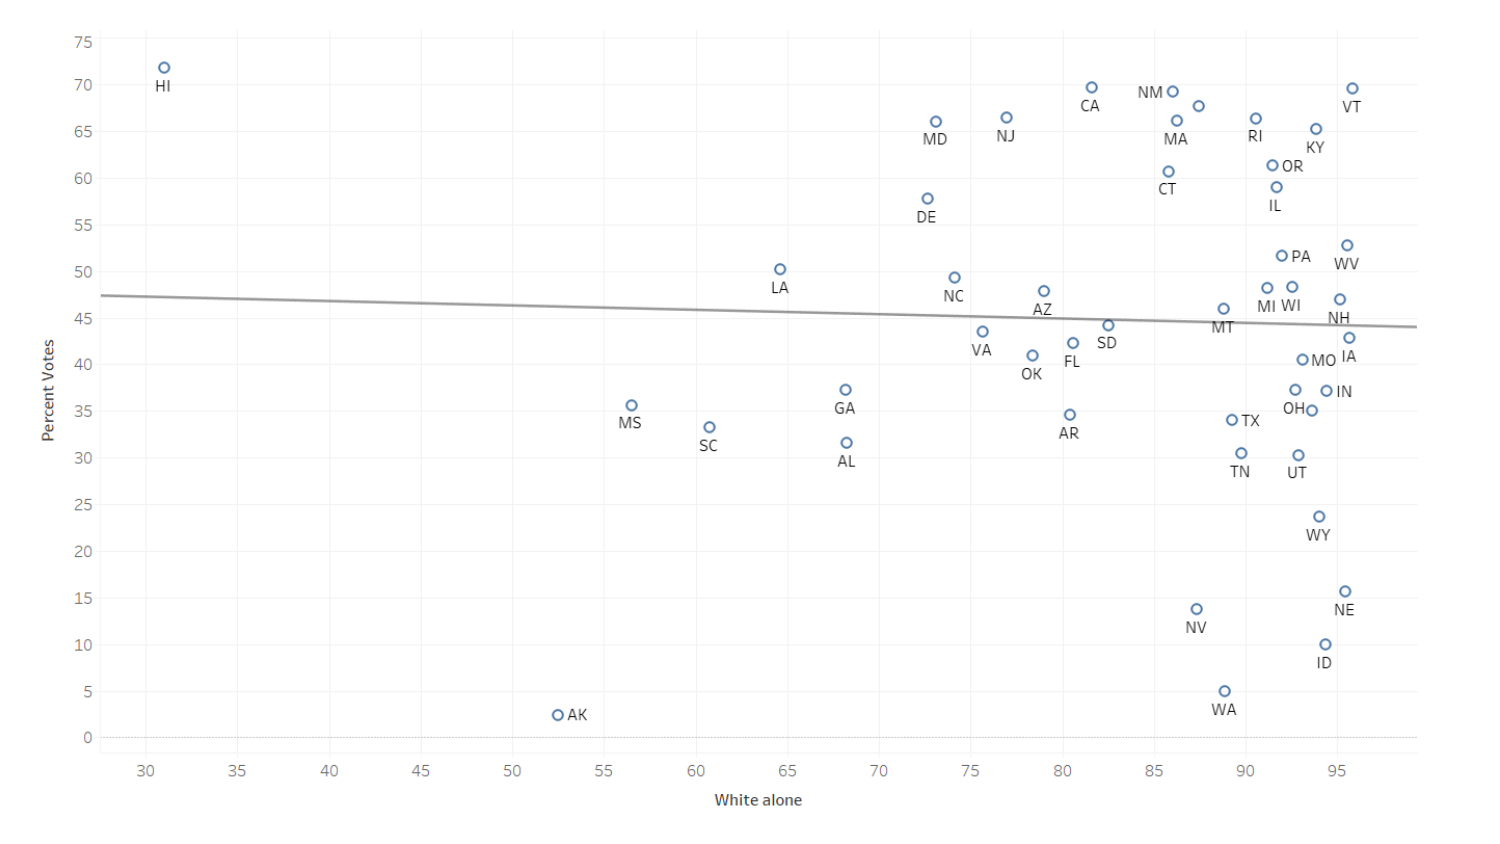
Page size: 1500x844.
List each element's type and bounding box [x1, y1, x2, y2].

picture [24, 24, 1419, 819]
